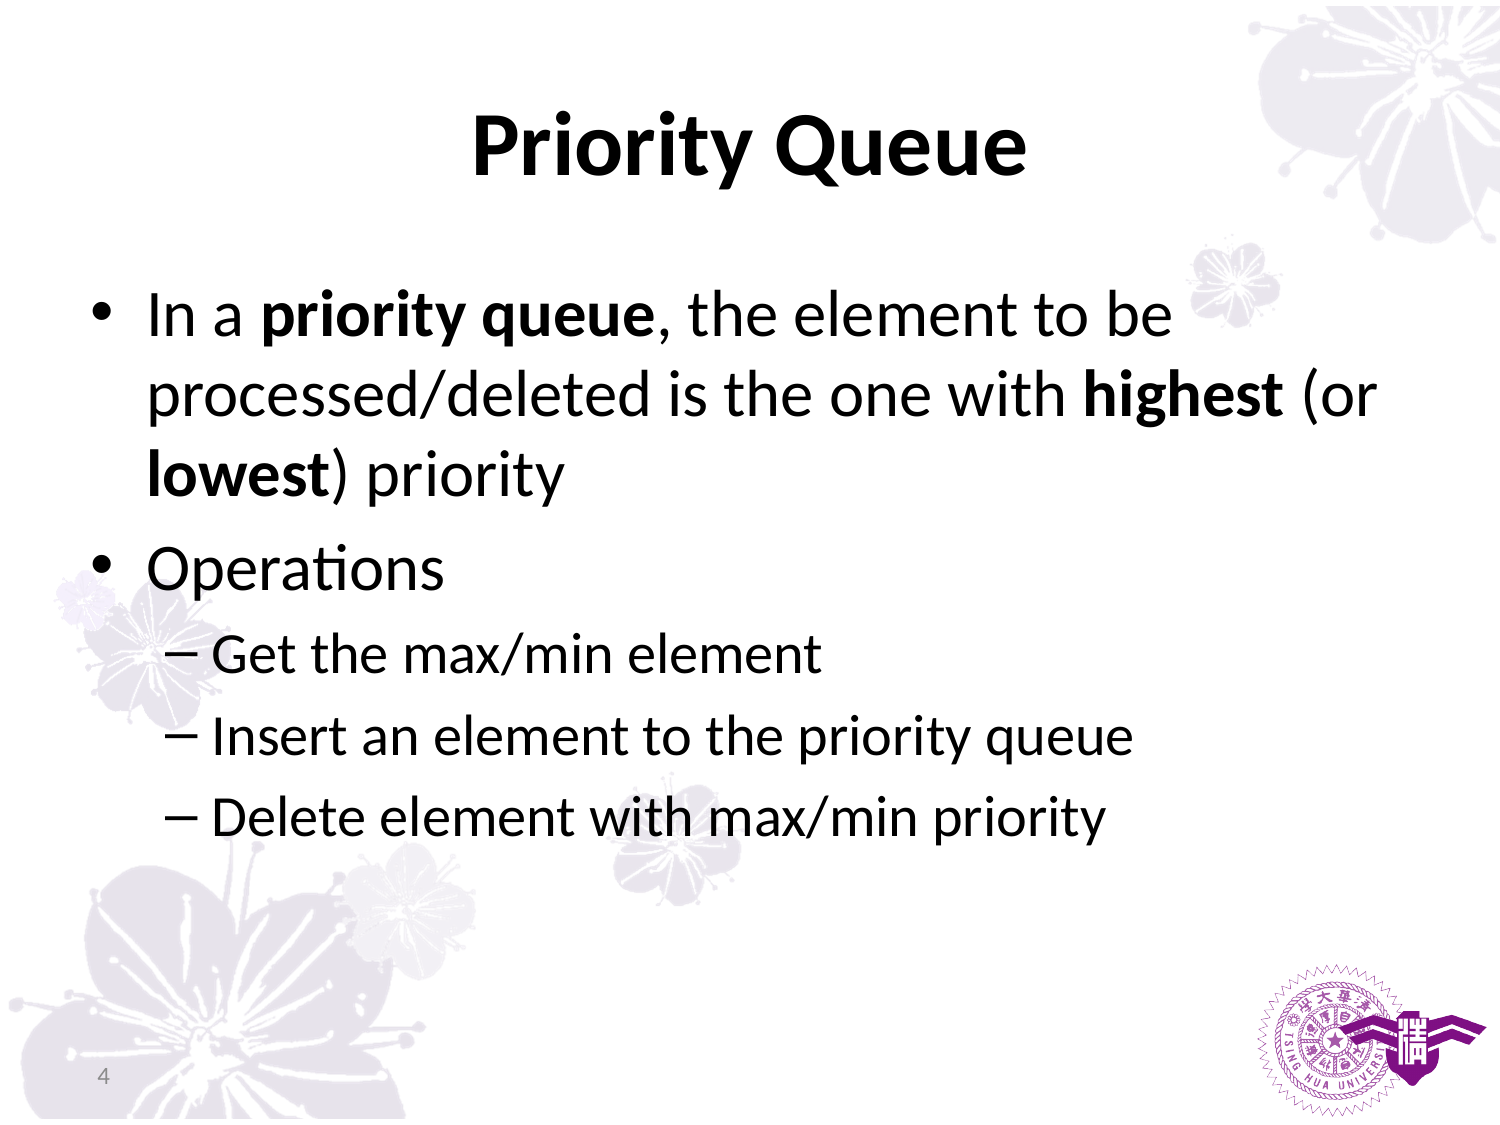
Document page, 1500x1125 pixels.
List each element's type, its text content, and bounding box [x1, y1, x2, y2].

slide_number 4 [0, 1044, 125, 1105]
picture [0, 6, 1500, 1119]
list In a priority queue, the element to be processed/deleted is the one with highest (or lowest) priority Operations Get the max/min element Insert an element to the priority queue Delete element with max/min priority [75, 262, 1425, 1005]
title Priority Queue [75, 45, 1425, 233]
